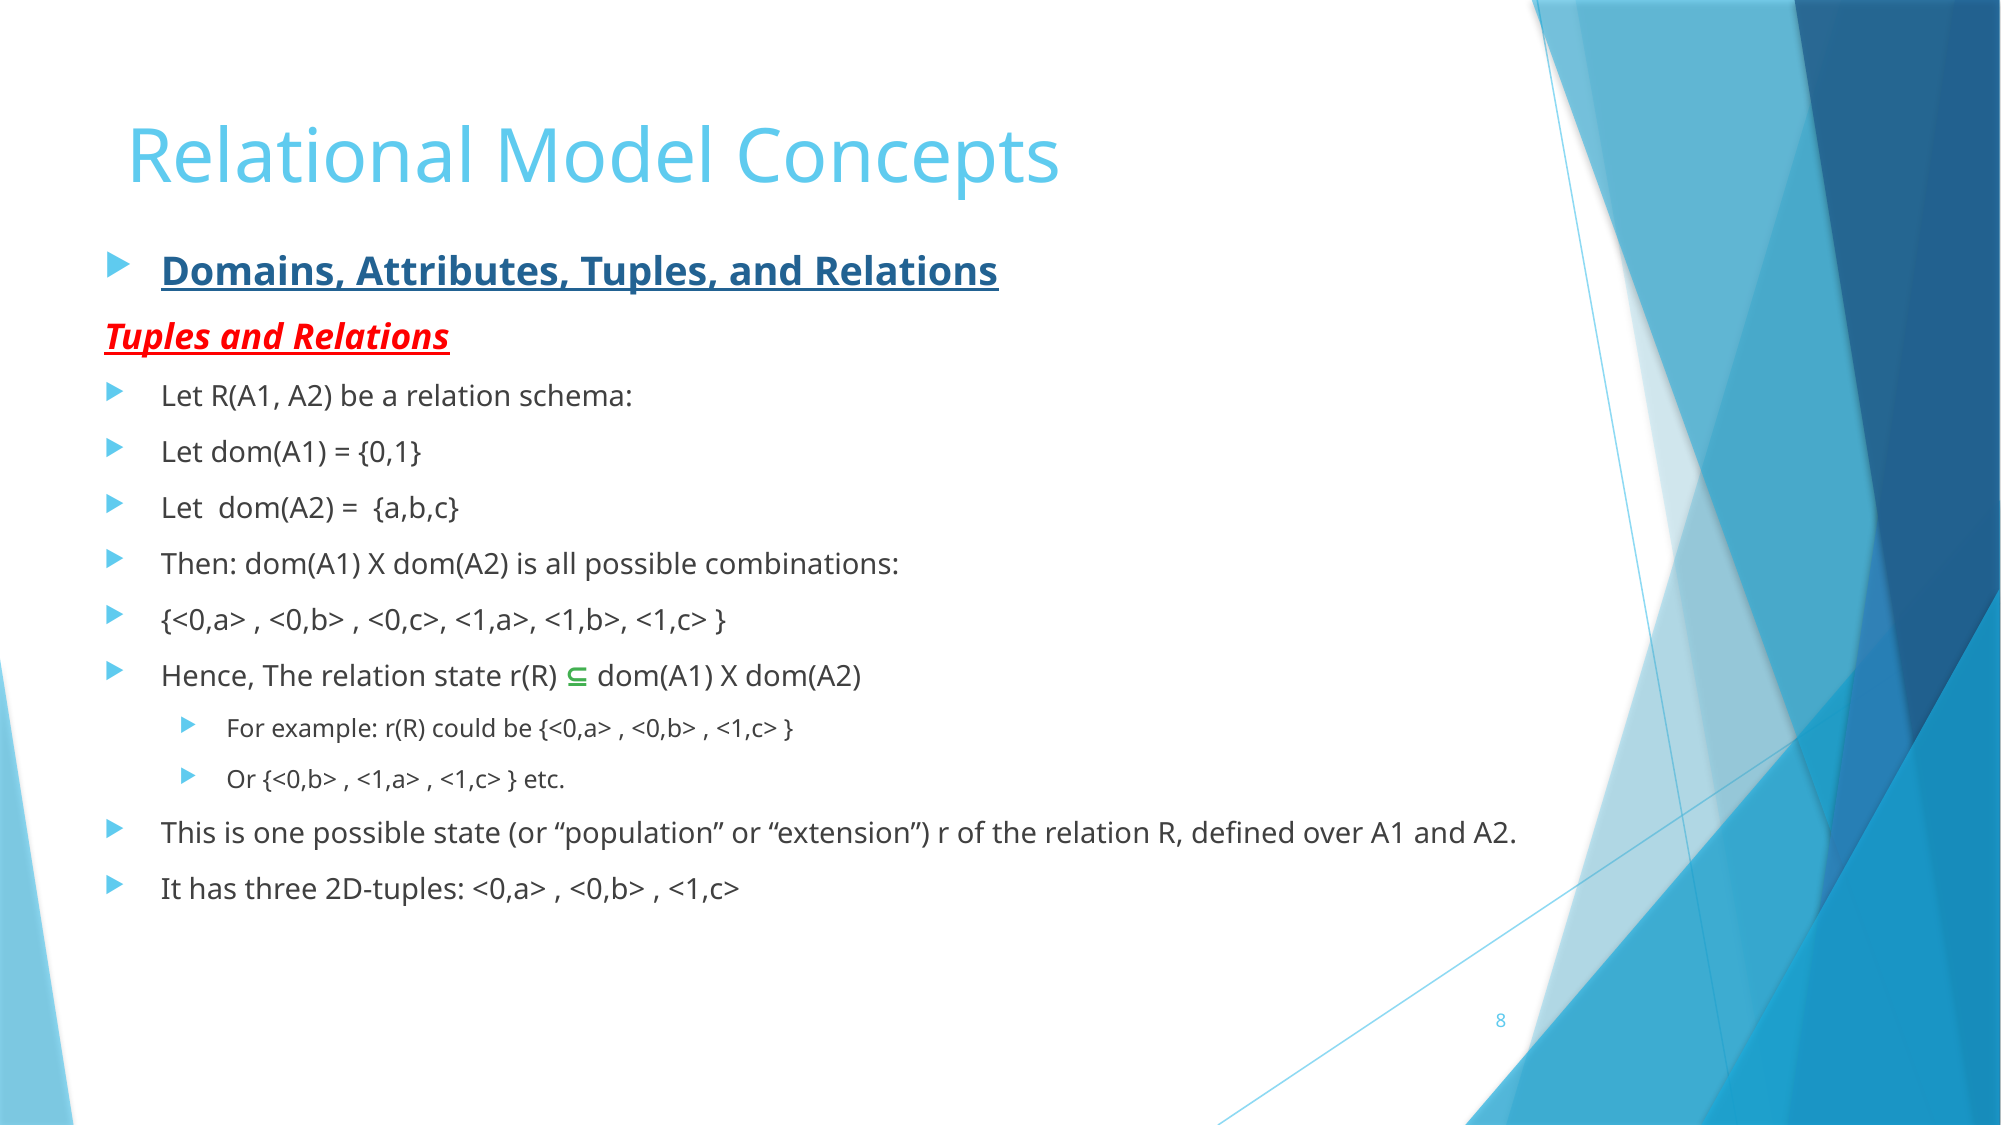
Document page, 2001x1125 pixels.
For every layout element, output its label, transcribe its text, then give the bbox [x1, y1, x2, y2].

title Relational Model Concepts [111, 99, 1522, 238]
list Domains, Attributes, Tuples, and Relations Tuples and Relations Let R(A1, A2) be a relation schema: Let dom(A1) = {0,1} Let dom(A2) = {a,b,c} Then: dom(A1) X dom(A2) is all possible combinations: {<0,a> , <0,b> , <0,c>, <1,a>, <1,b>, <1,c> } Hence, The relation state r(R) ⊆ dom(A1) X dom(A2) For example: r(R) could be {<0,a> , <0,b> , <1,c> } Or {<0,b> , <1,a> , <1,c> } etc. This is one possible state (or “population” or “extension”) r of the relation R, defined over A1 and A2. It has three 2D-tuples: <0,a> , <0,b> , <1,c> [89, 238, 1590, 1003]
slide_number 8 [1409, 991, 1522, 1051]
